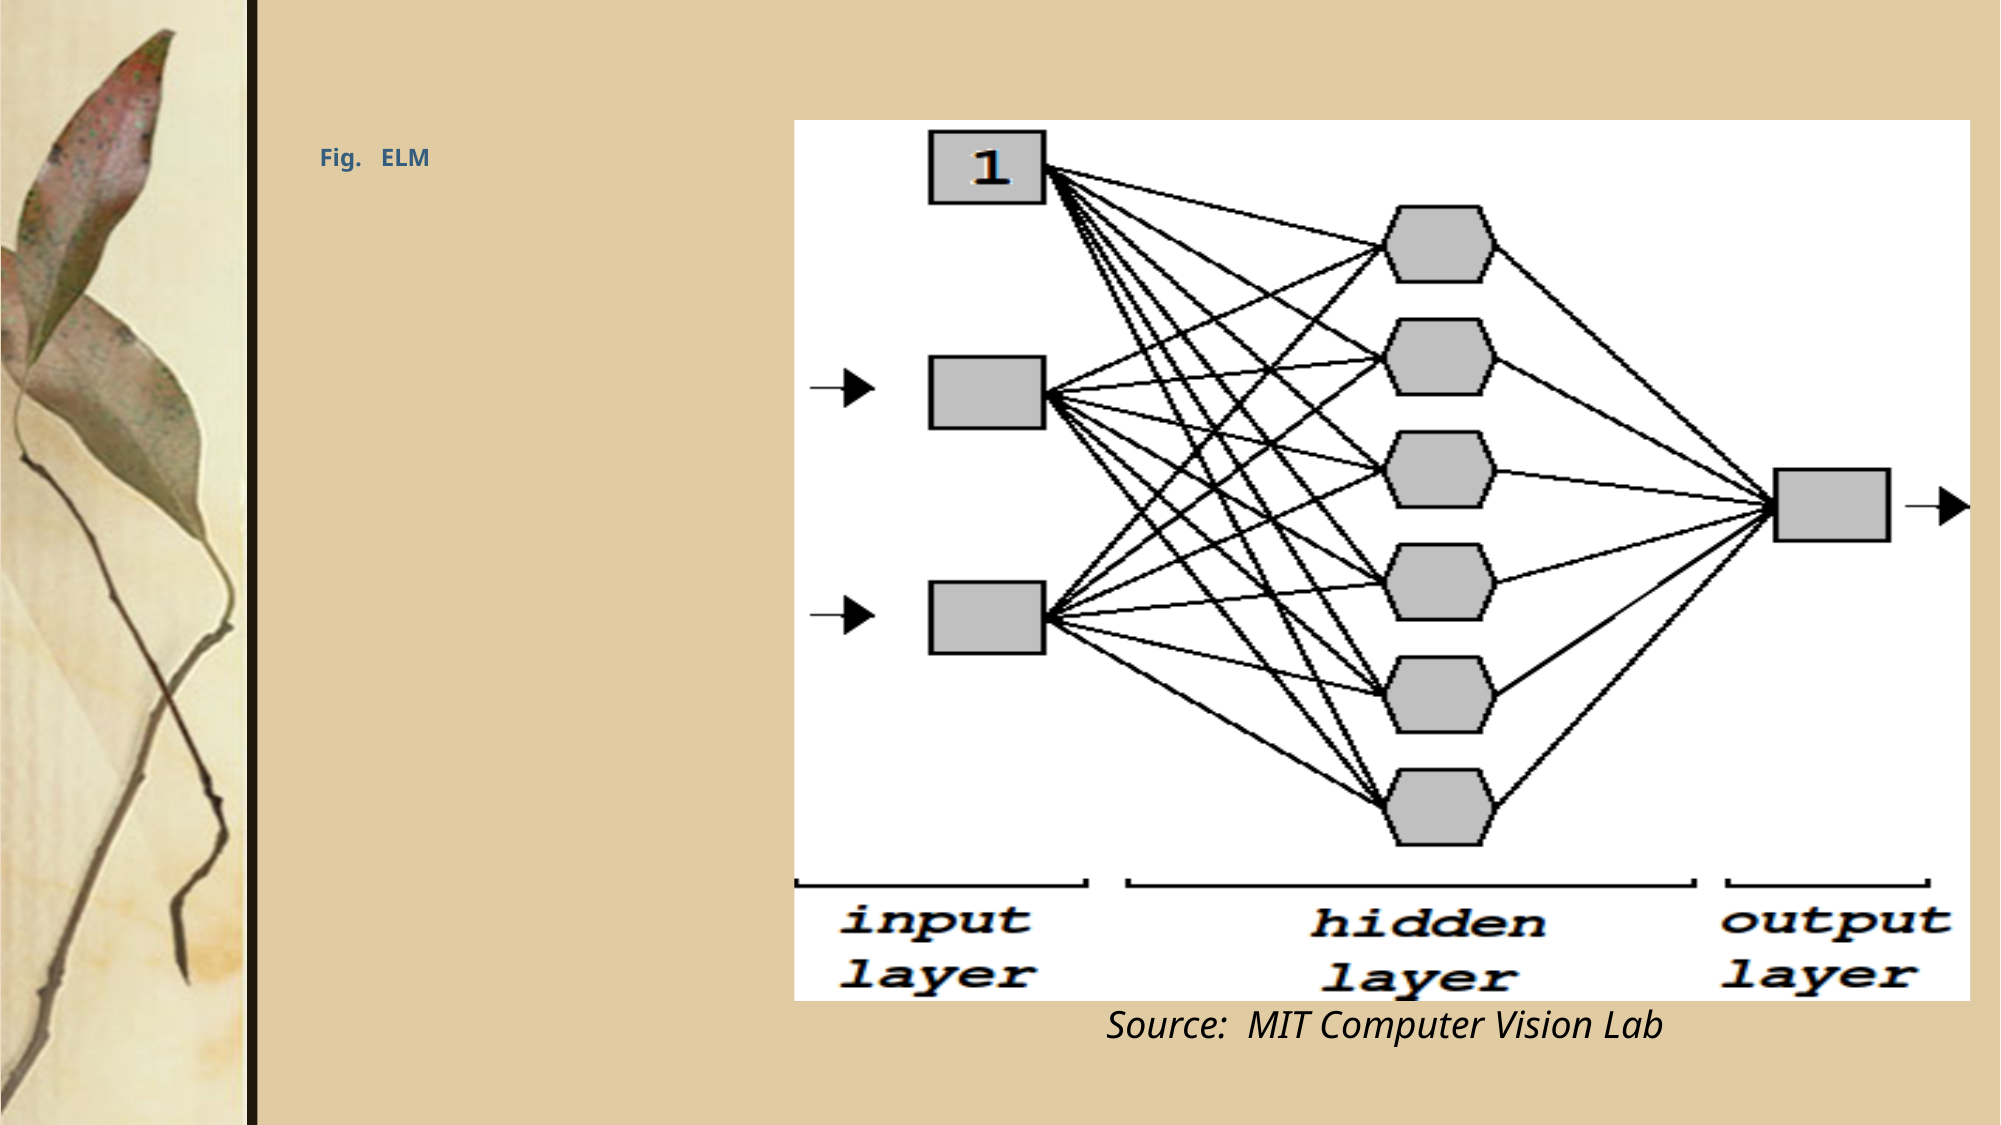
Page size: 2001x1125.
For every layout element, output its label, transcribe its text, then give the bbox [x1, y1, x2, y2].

picture [794, 120, 1971, 1001]
text_box Source: MIT Computer Vision Lab [1091, 1001, 1822, 1054]
list Fig. ELM [296, 120, 621, 195]
picture [1, 0, 247, 1125]
